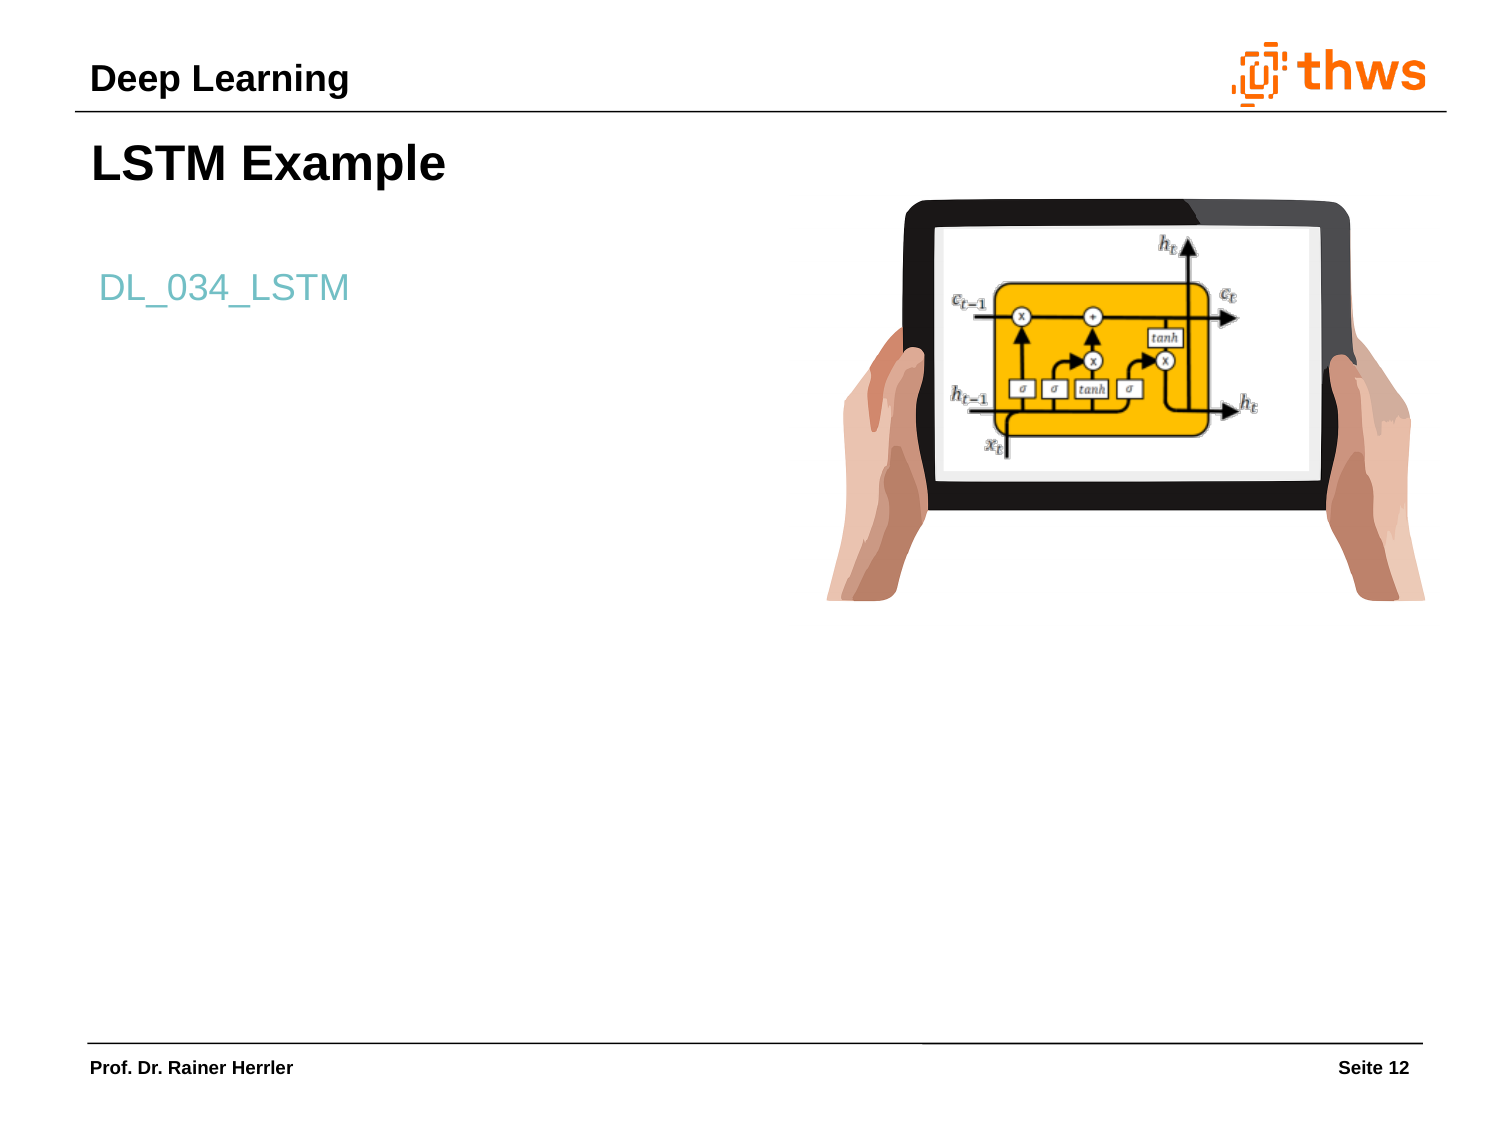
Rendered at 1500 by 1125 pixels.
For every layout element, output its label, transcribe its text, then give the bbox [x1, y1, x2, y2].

text_box LSTM Example [76, 123, 462, 198]
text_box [789, 162, 1441, 626]
picture [948, 228, 1272, 472]
text_box DL_034_LSTM [83, 255, 376, 361]
